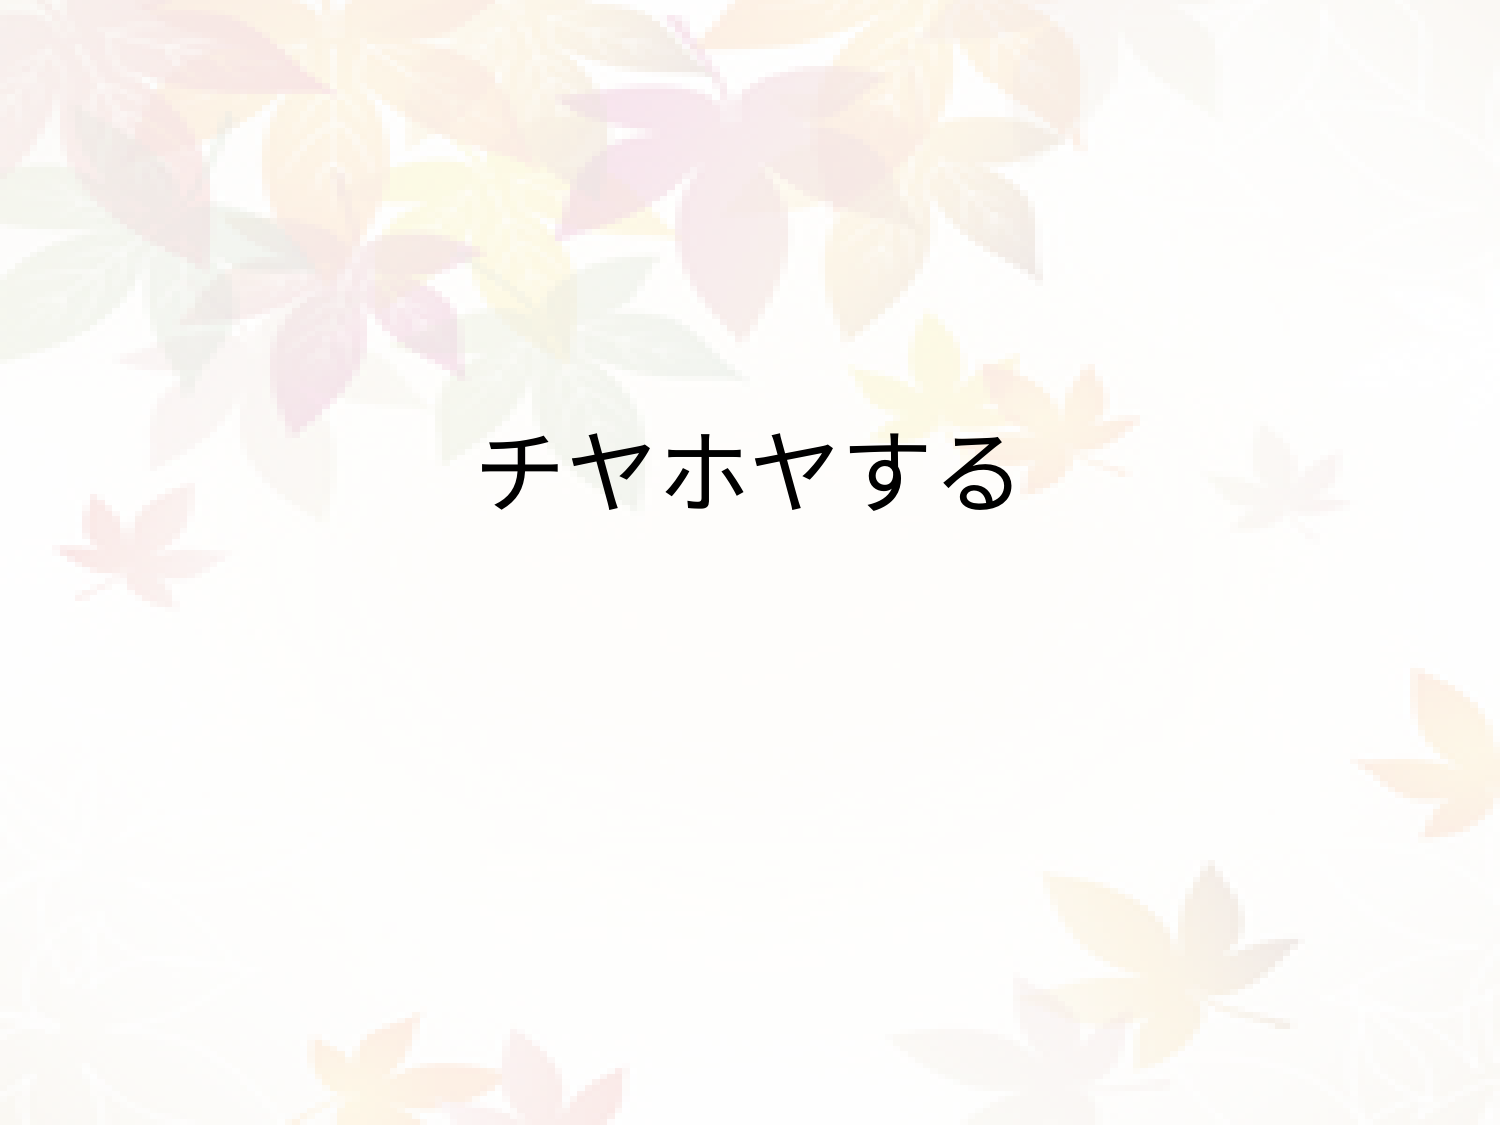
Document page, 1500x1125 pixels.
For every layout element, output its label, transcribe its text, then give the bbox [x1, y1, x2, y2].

title チヤホヤする [112, 349, 1388, 591]
